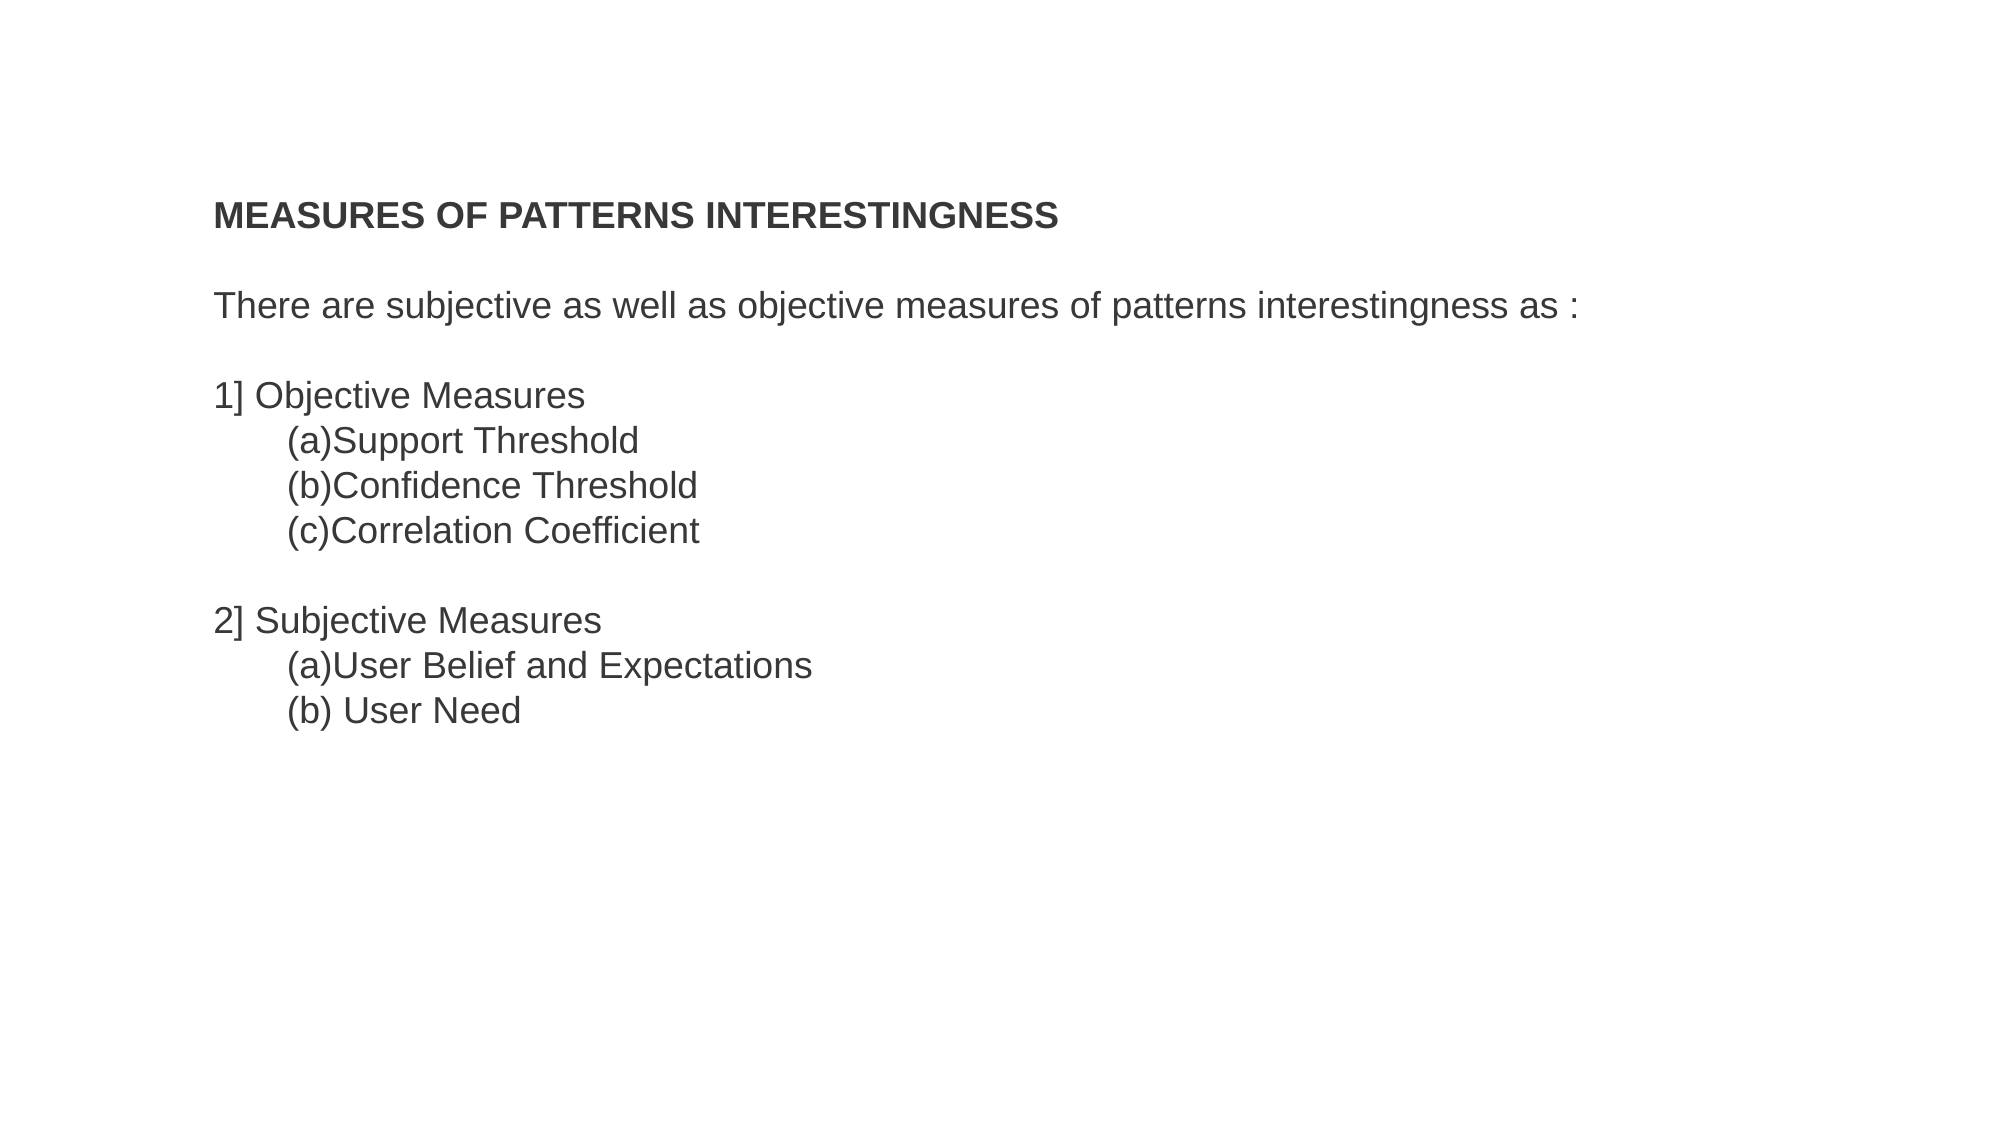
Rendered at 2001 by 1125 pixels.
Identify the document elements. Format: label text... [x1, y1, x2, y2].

text_box MEASURES OF PATTERNS INTERESTINGNESS There are subjective as well as objective measures of patterns interestingness as : 1] Objective Measures (a)Support Threshold (b)Confidence Threshold (c)Correlation Coefficient 2] Subjective Measures (a)User Belief and Expectations (b) User Need [198, 183, 1709, 739]
